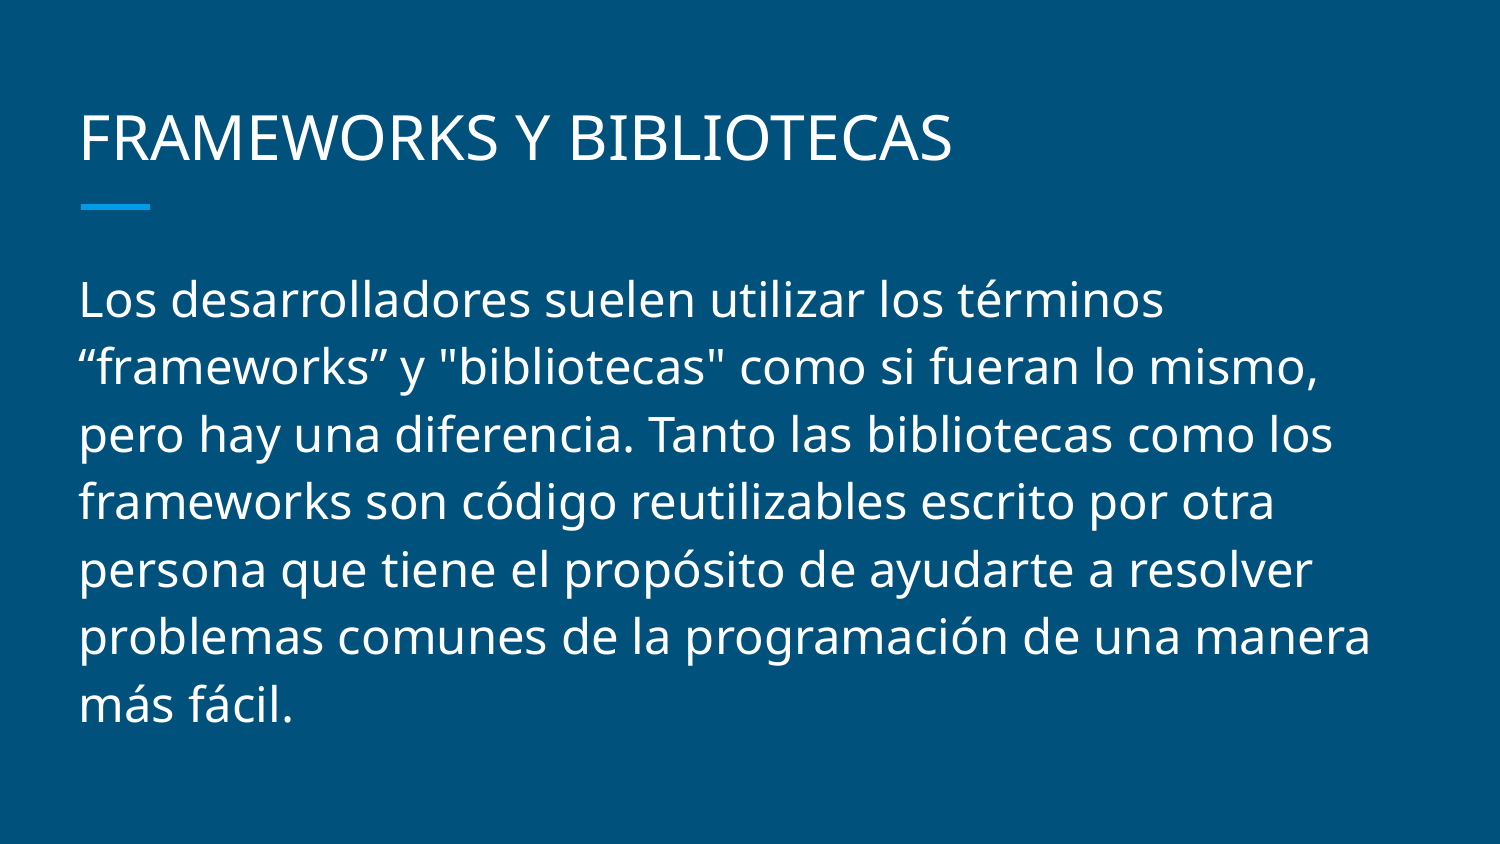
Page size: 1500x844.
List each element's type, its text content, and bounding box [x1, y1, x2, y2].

list Los desarrolladores suelen utilizar los términos “frameworks” y "bibliotecas" como si fueran lo mismo, pero hay una diferencia. Tanto las bibliotecas como los frameworks son código reutilizables escrito por otra persona que tiene el propósito de ayudarte a resolver problemas comunes de la programación de una manera más fácil. [63, 244, 1437, 750]
title FRAMEWORKS Y BIBLIOTECAS [63, 75, 1437, 188]
